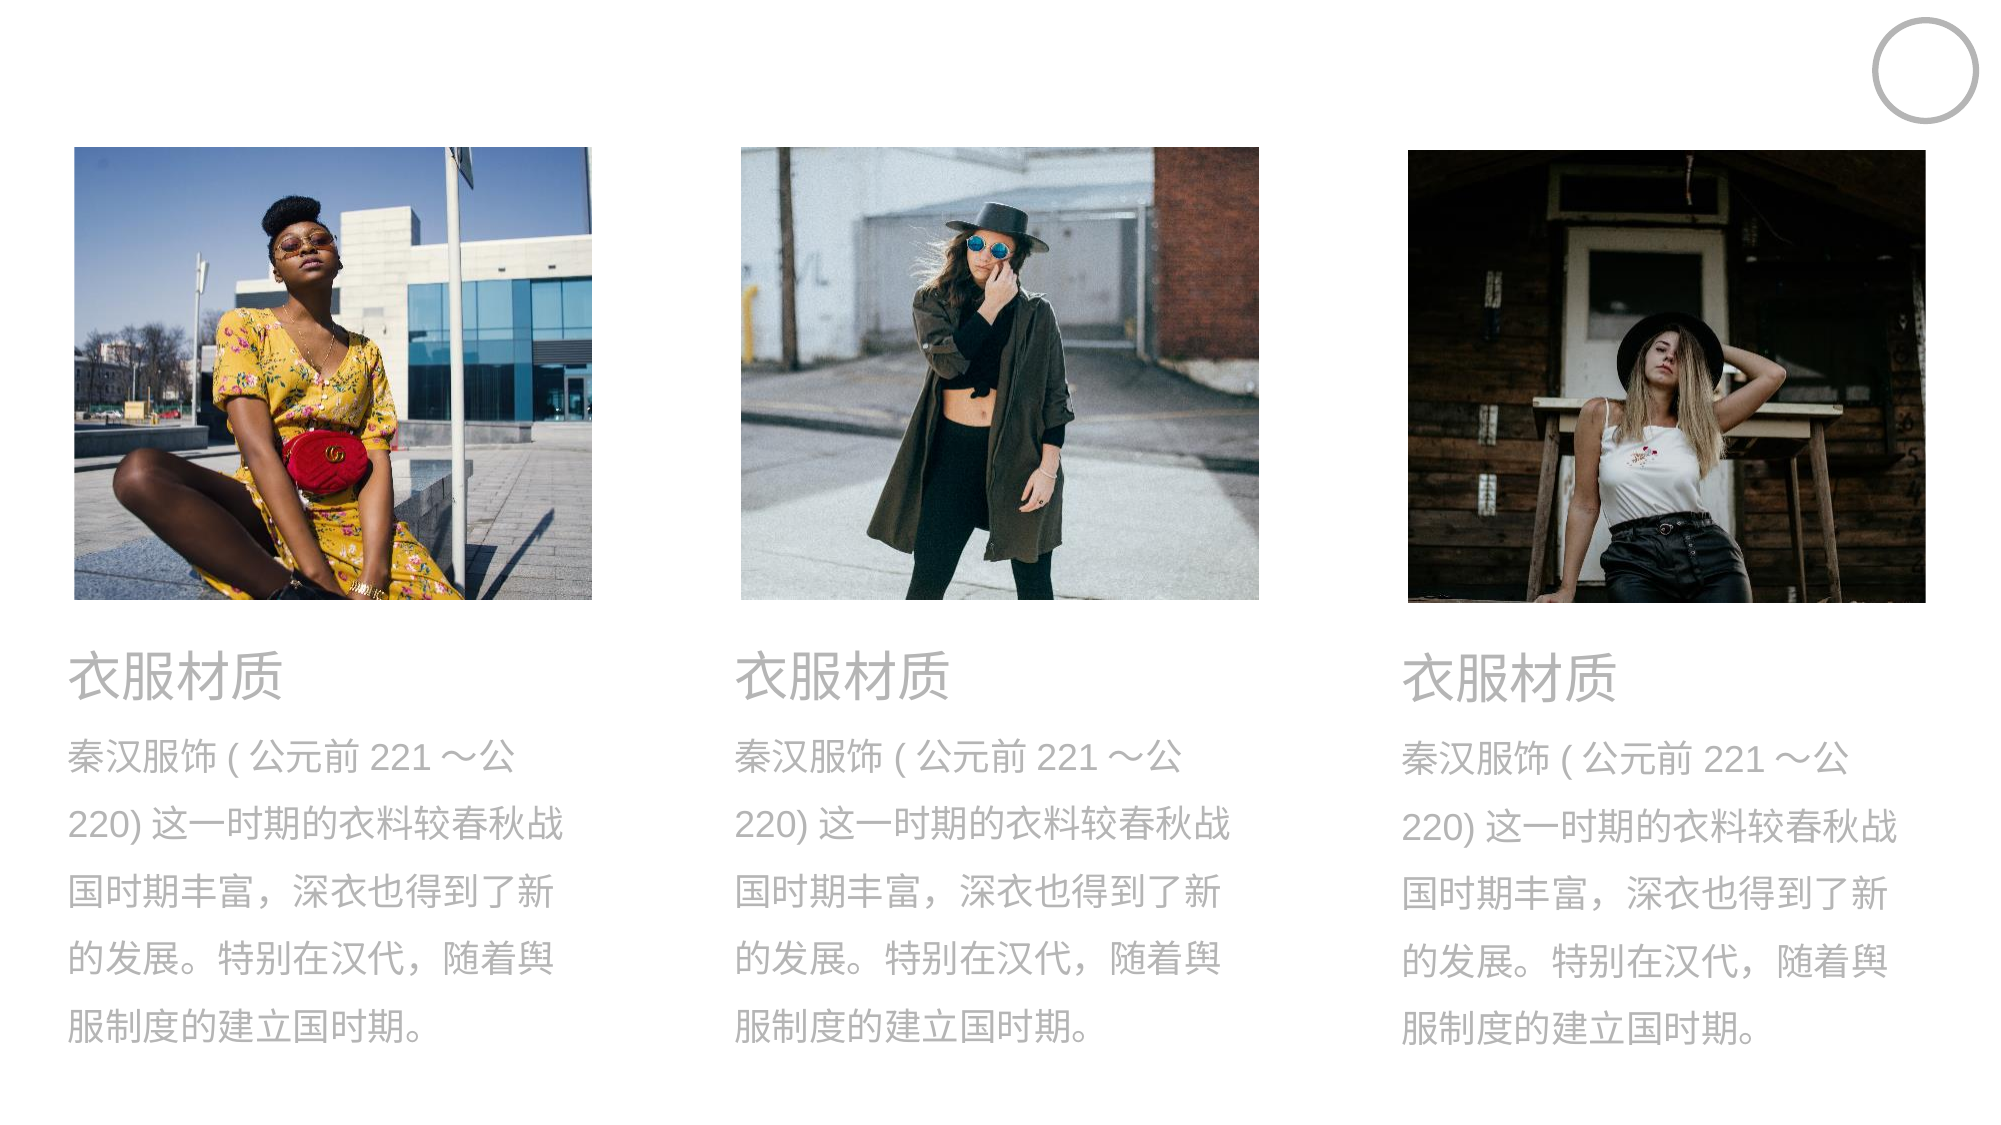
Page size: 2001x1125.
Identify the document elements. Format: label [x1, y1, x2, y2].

text_box [52, 20, 1977, 1055]
